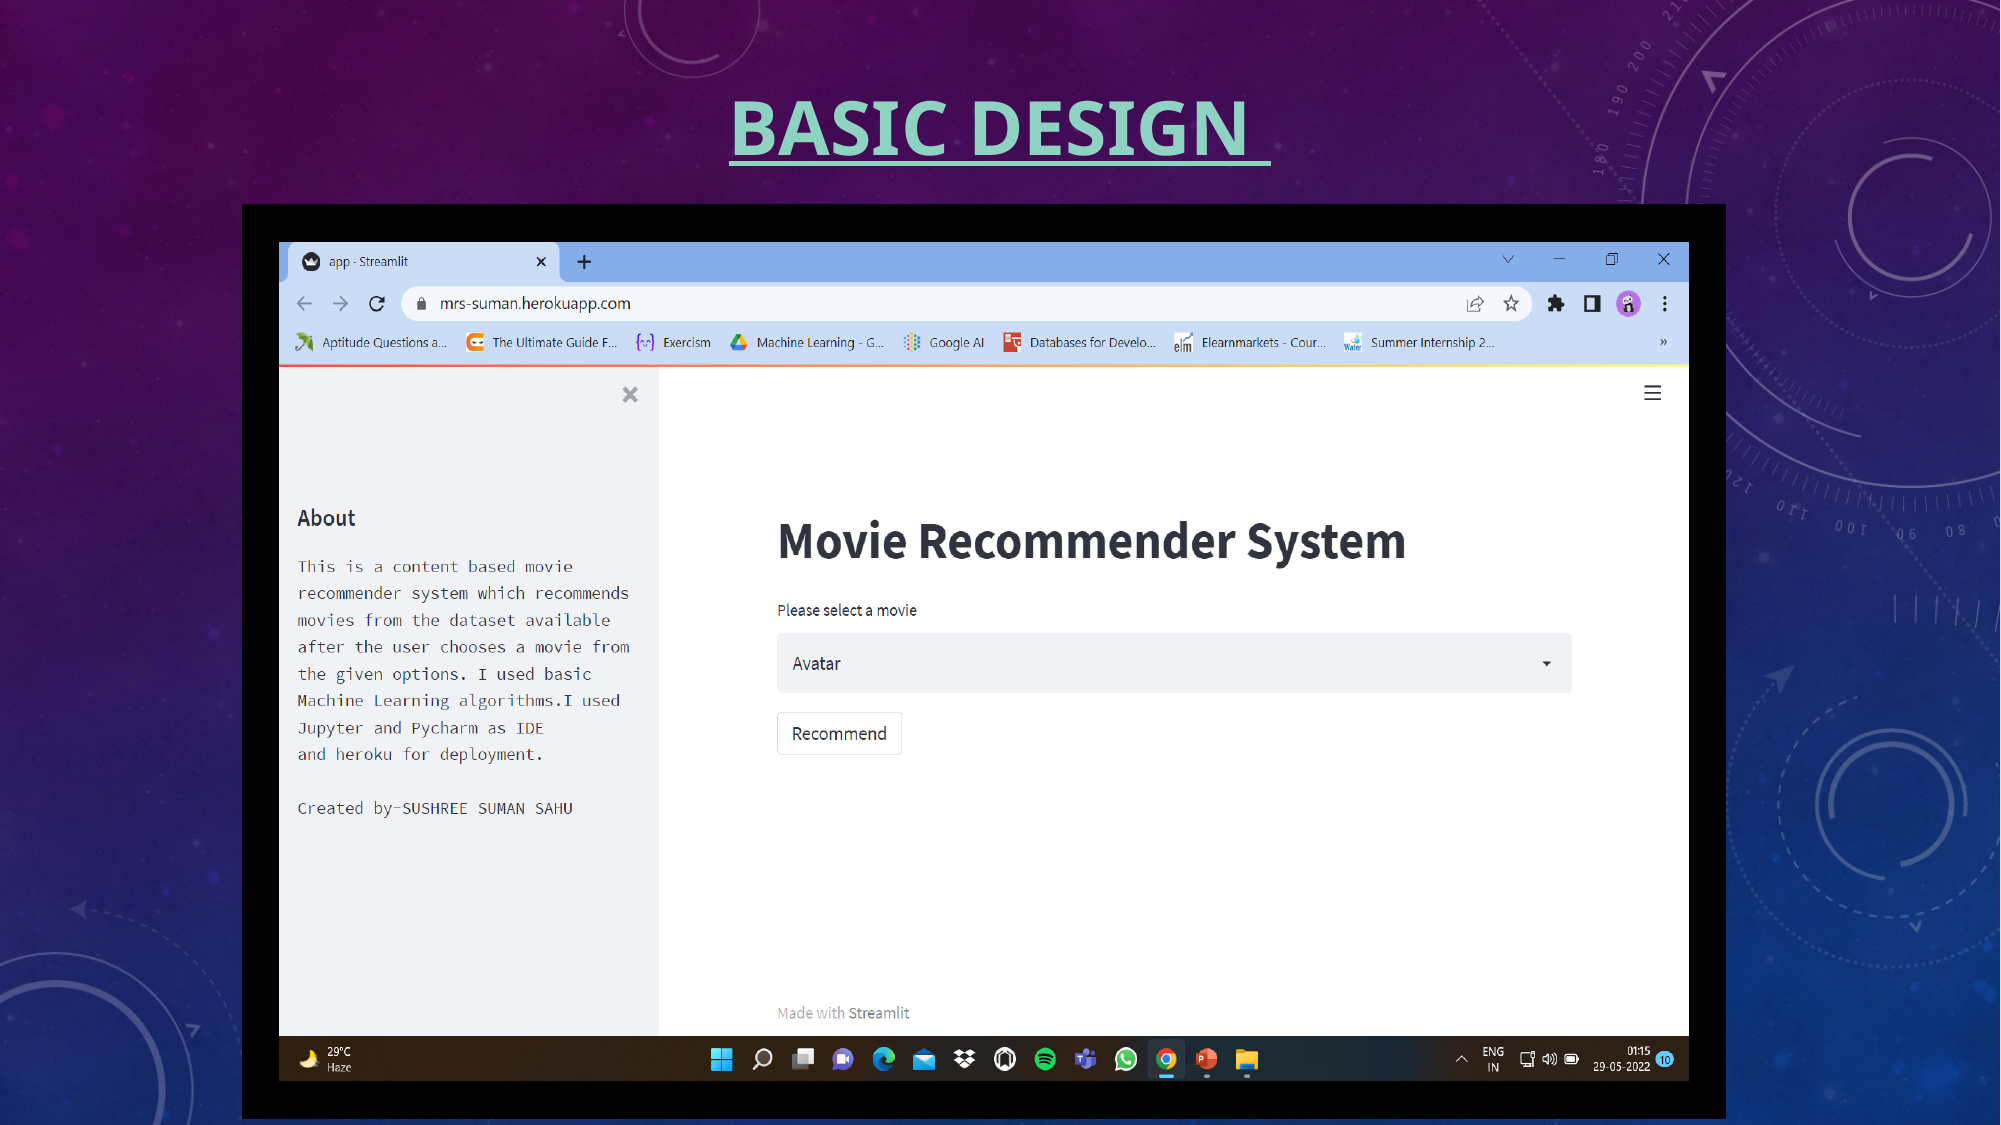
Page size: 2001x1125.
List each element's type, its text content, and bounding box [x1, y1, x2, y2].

text_box BASIC DESIGN [713, 72, 1287, 178]
picture [0, 0, 2001, 1125]
